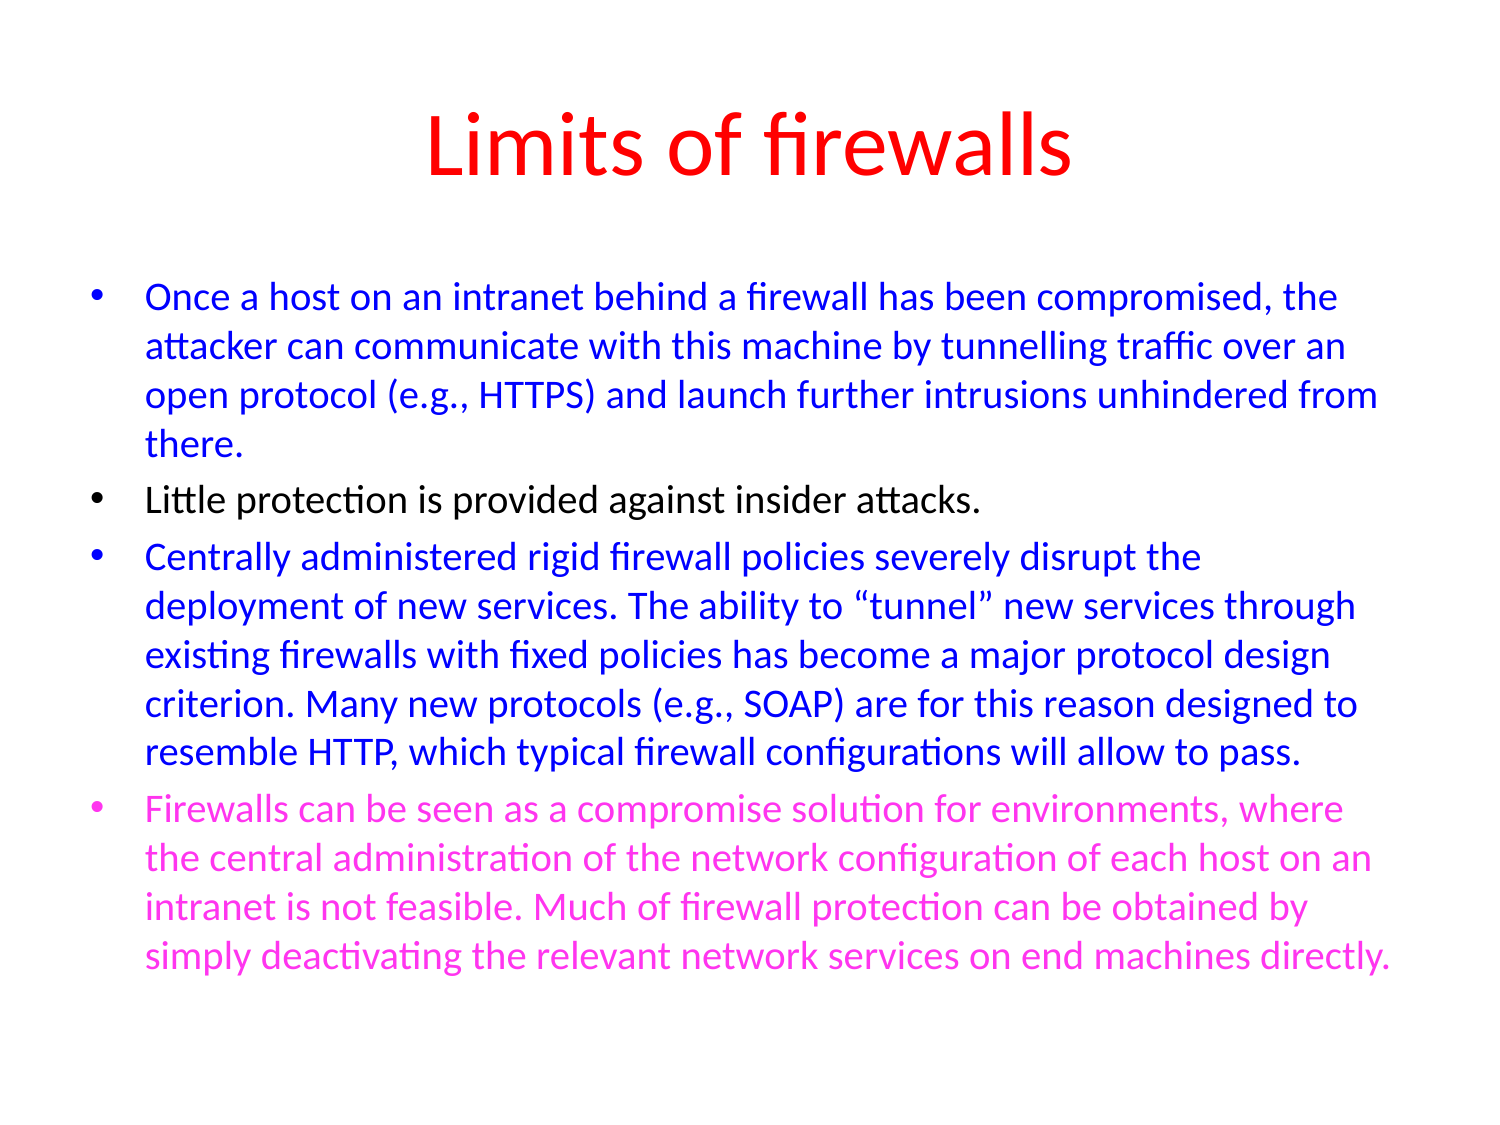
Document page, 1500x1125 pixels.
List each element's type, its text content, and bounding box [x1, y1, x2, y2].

list Once a host on an intranet behind a firewall has been compromised, the attacker can communicate with this machine by tunnelling traffic over an open protocol (e.g., HTTPS) and launch further intrusions unhindered from there. Little protection is provided against insider attacks. Centrally administered rigid firewall policies severely disrupt the deployment of new services. The ability to “tunnel” new services through existing firewalls with fixed policies has become a major protocol design criterion. Many new protocols (e.g., SOAP) are for this reason designed to resemble HTTP, which typical firewall configurations will allow to pass. Firewalls can be seen as a compromise solution for environments, where the central administration of the network configuration of each host on an intranet is not feasible. Much of firewall protection can be obtained by simply deactivating the relevant network services on end machines directly. [75, 262, 1425, 1005]
title Limits of firewalls [75, 45, 1425, 233]
